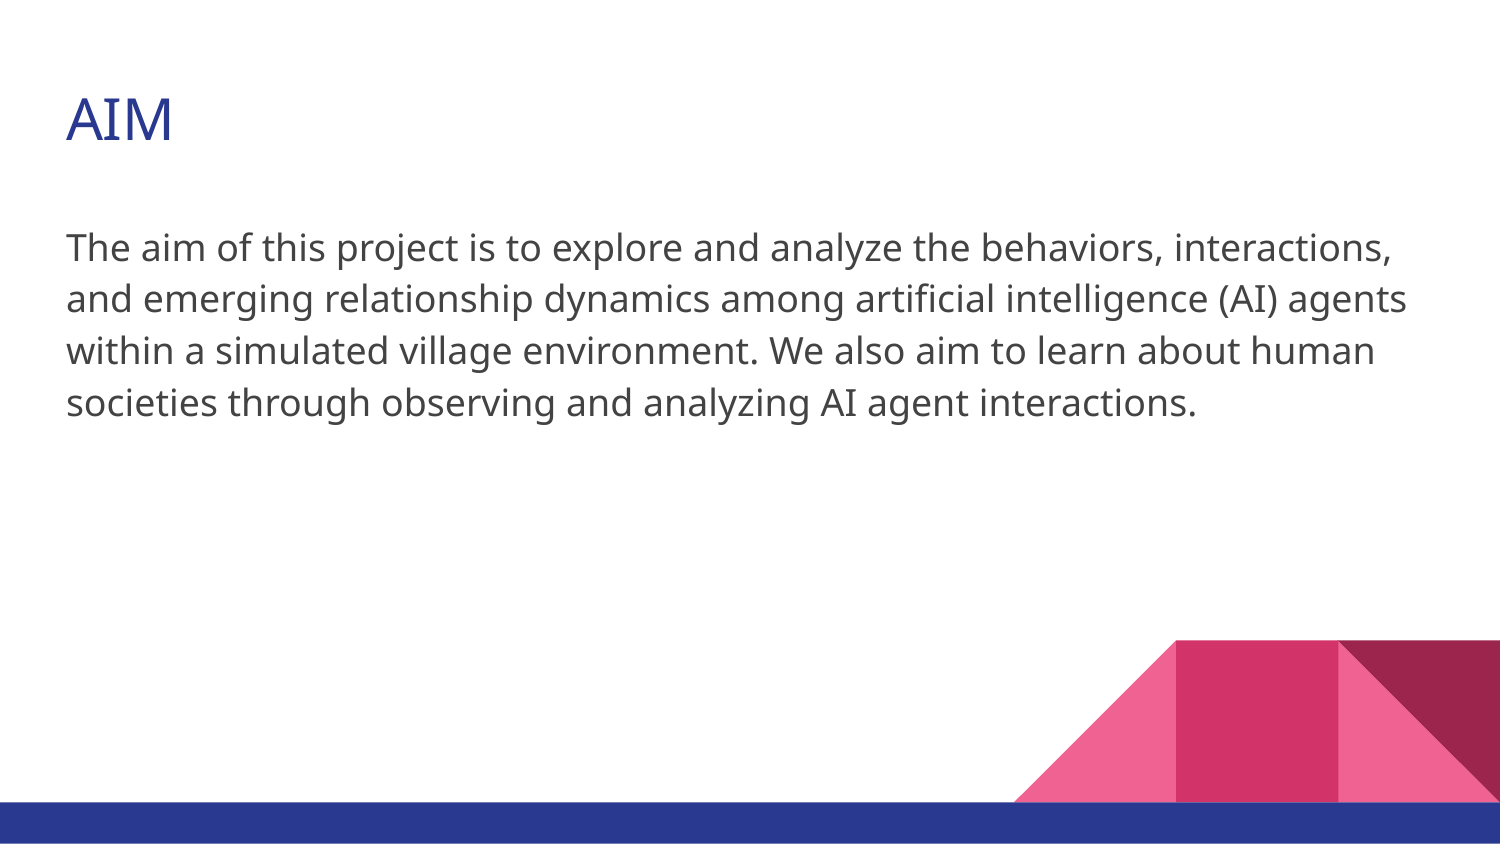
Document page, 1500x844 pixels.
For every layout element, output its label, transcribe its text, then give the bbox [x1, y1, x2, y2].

list The aim of this project is to explore and analyze the behaviors, interactions, and emerging relationship dynamics among artificial intelligence (AI) agents within a simulated village environment. We also aim to learn about human societies through observing and analyzing AI agent interactions. [51, 201, 1449, 750]
title AIM [51, 67, 1449, 167]
